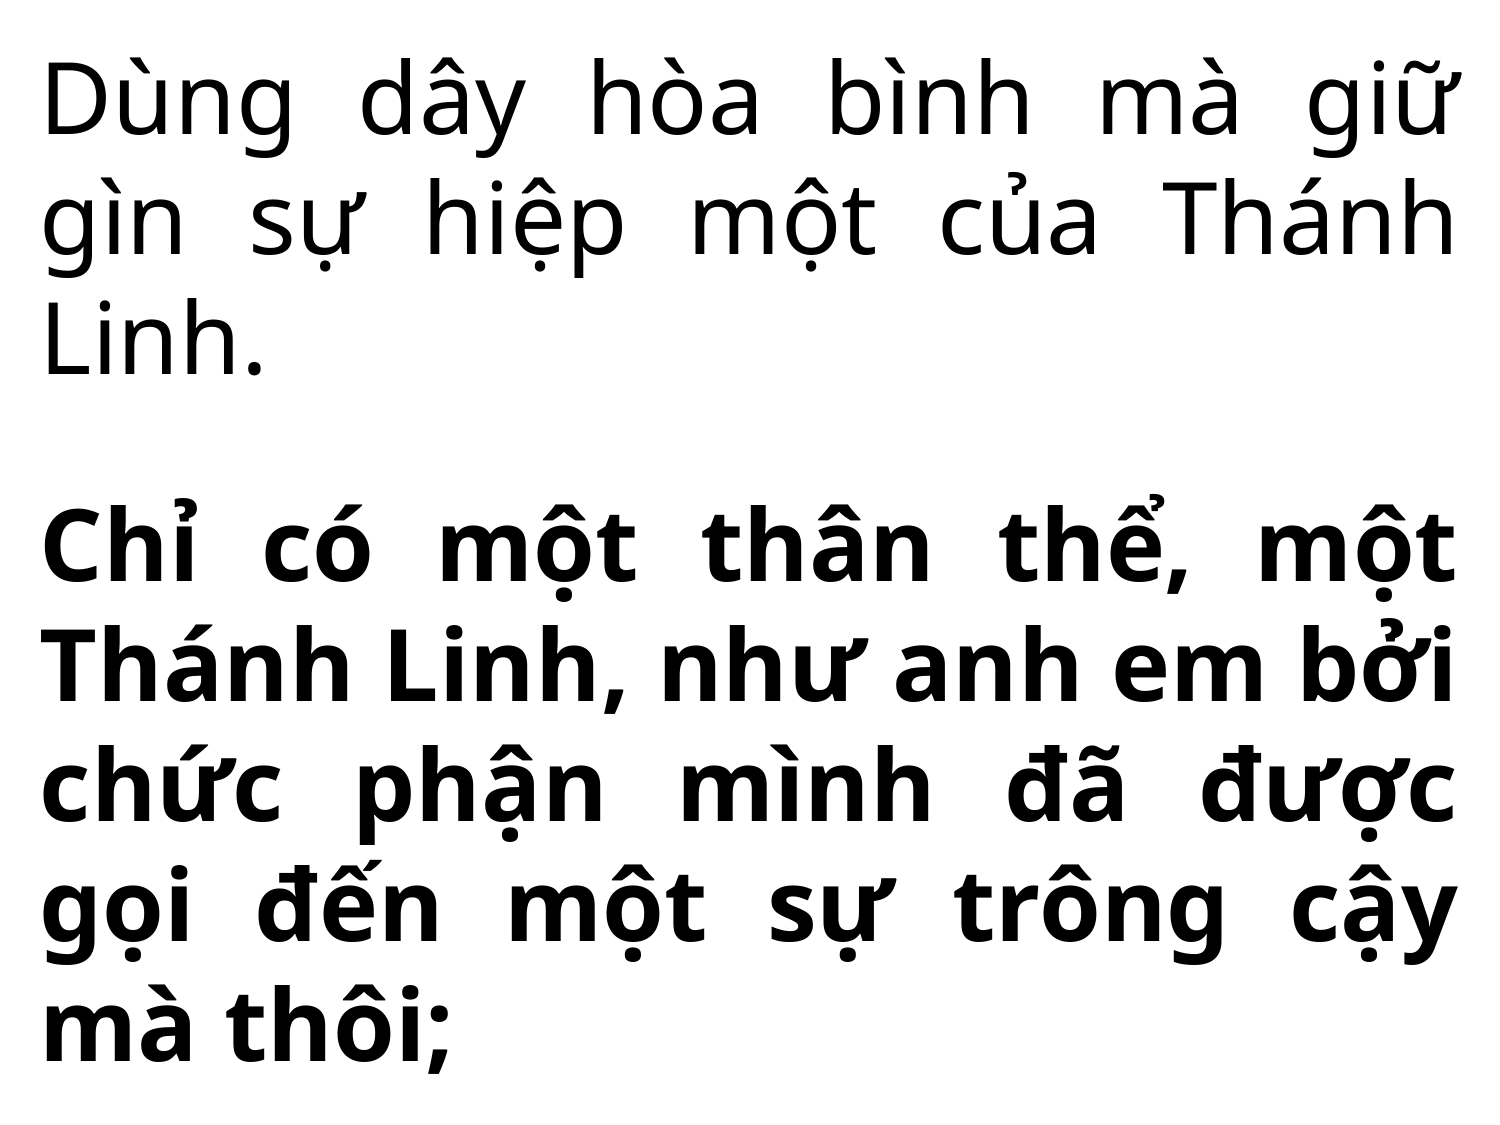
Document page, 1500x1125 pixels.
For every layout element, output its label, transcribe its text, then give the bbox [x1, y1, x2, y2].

text_box Dùng dây hòa bình mà giữ gìn sự hiệp một của Thánh Linh. Chỉ có một thân thể, một Thánh Linh, như anh em bởi chức phận mình đã được gọi đến một sự trông cậy mà thôi; [24, 26, 1475, 1089]
